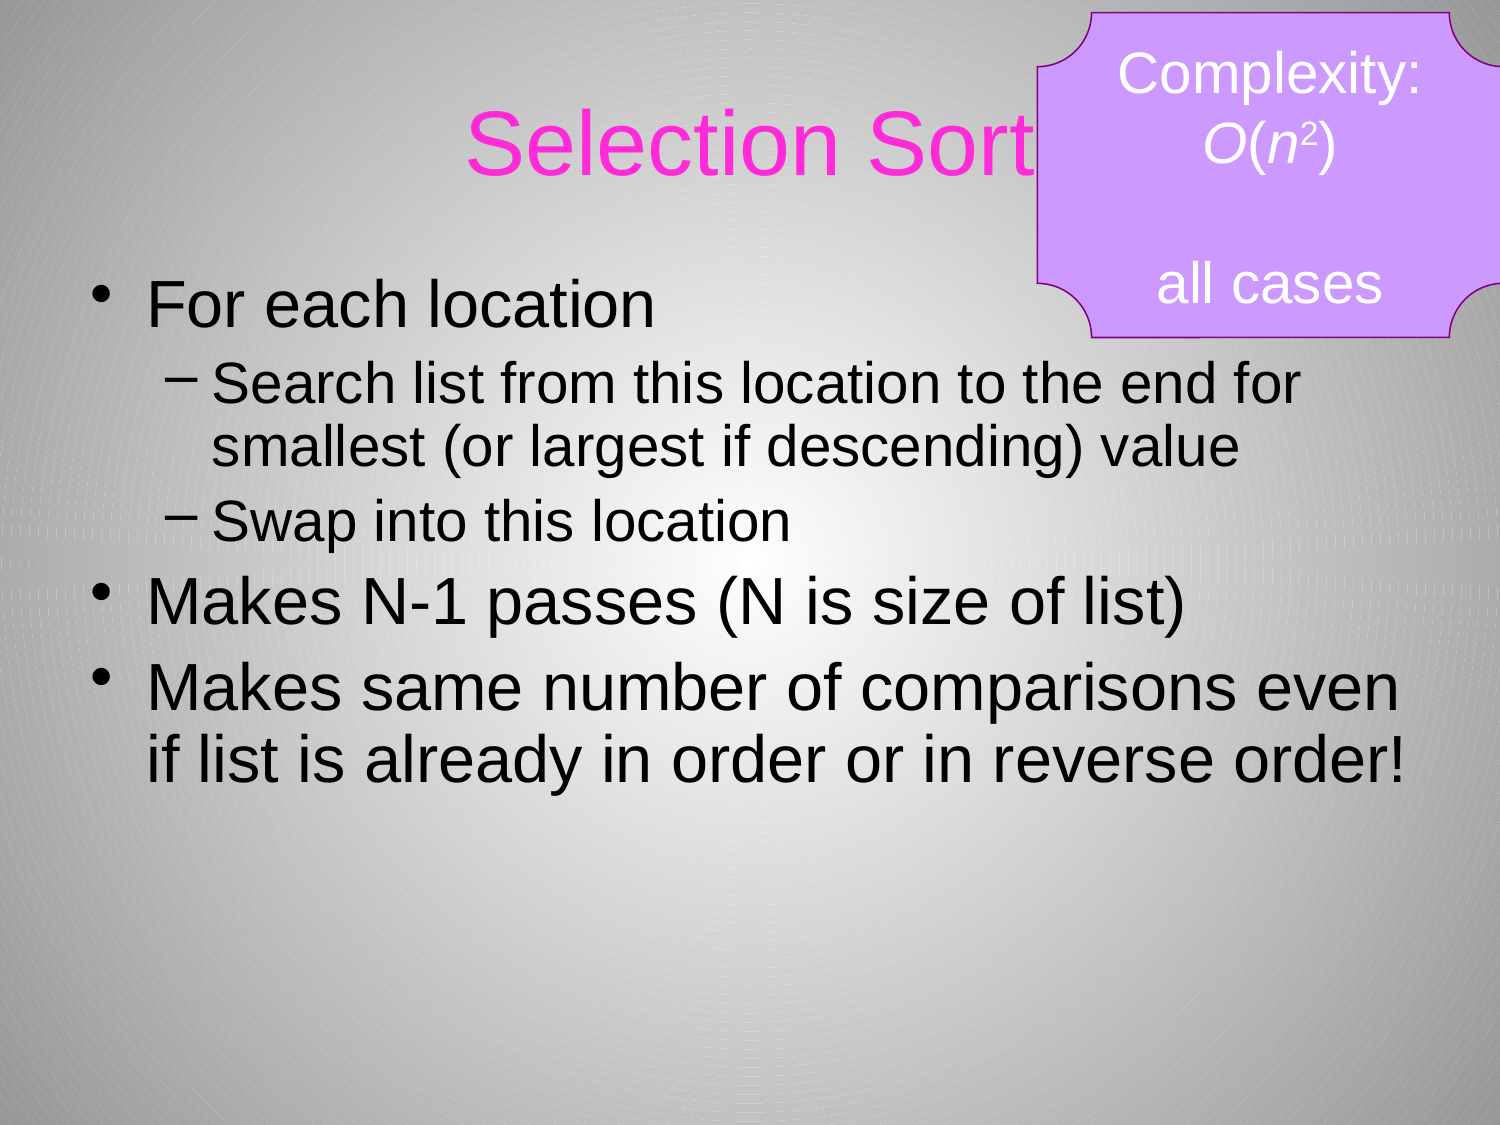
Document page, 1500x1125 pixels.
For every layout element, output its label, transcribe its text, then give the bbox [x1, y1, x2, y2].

list For each location Search list from this location to the end for smallest (or largest if descending) value Swap into this location Makes N-1 passes (N is size of list) Makes same number of comparisons even if list is already in order or in reverse order! [75, 262, 1425, 1005]
title Selection Sort [75, 45, 1079, 233]
text_box Complexity: O(n2) all cases [1037, 12, 1500, 338]
